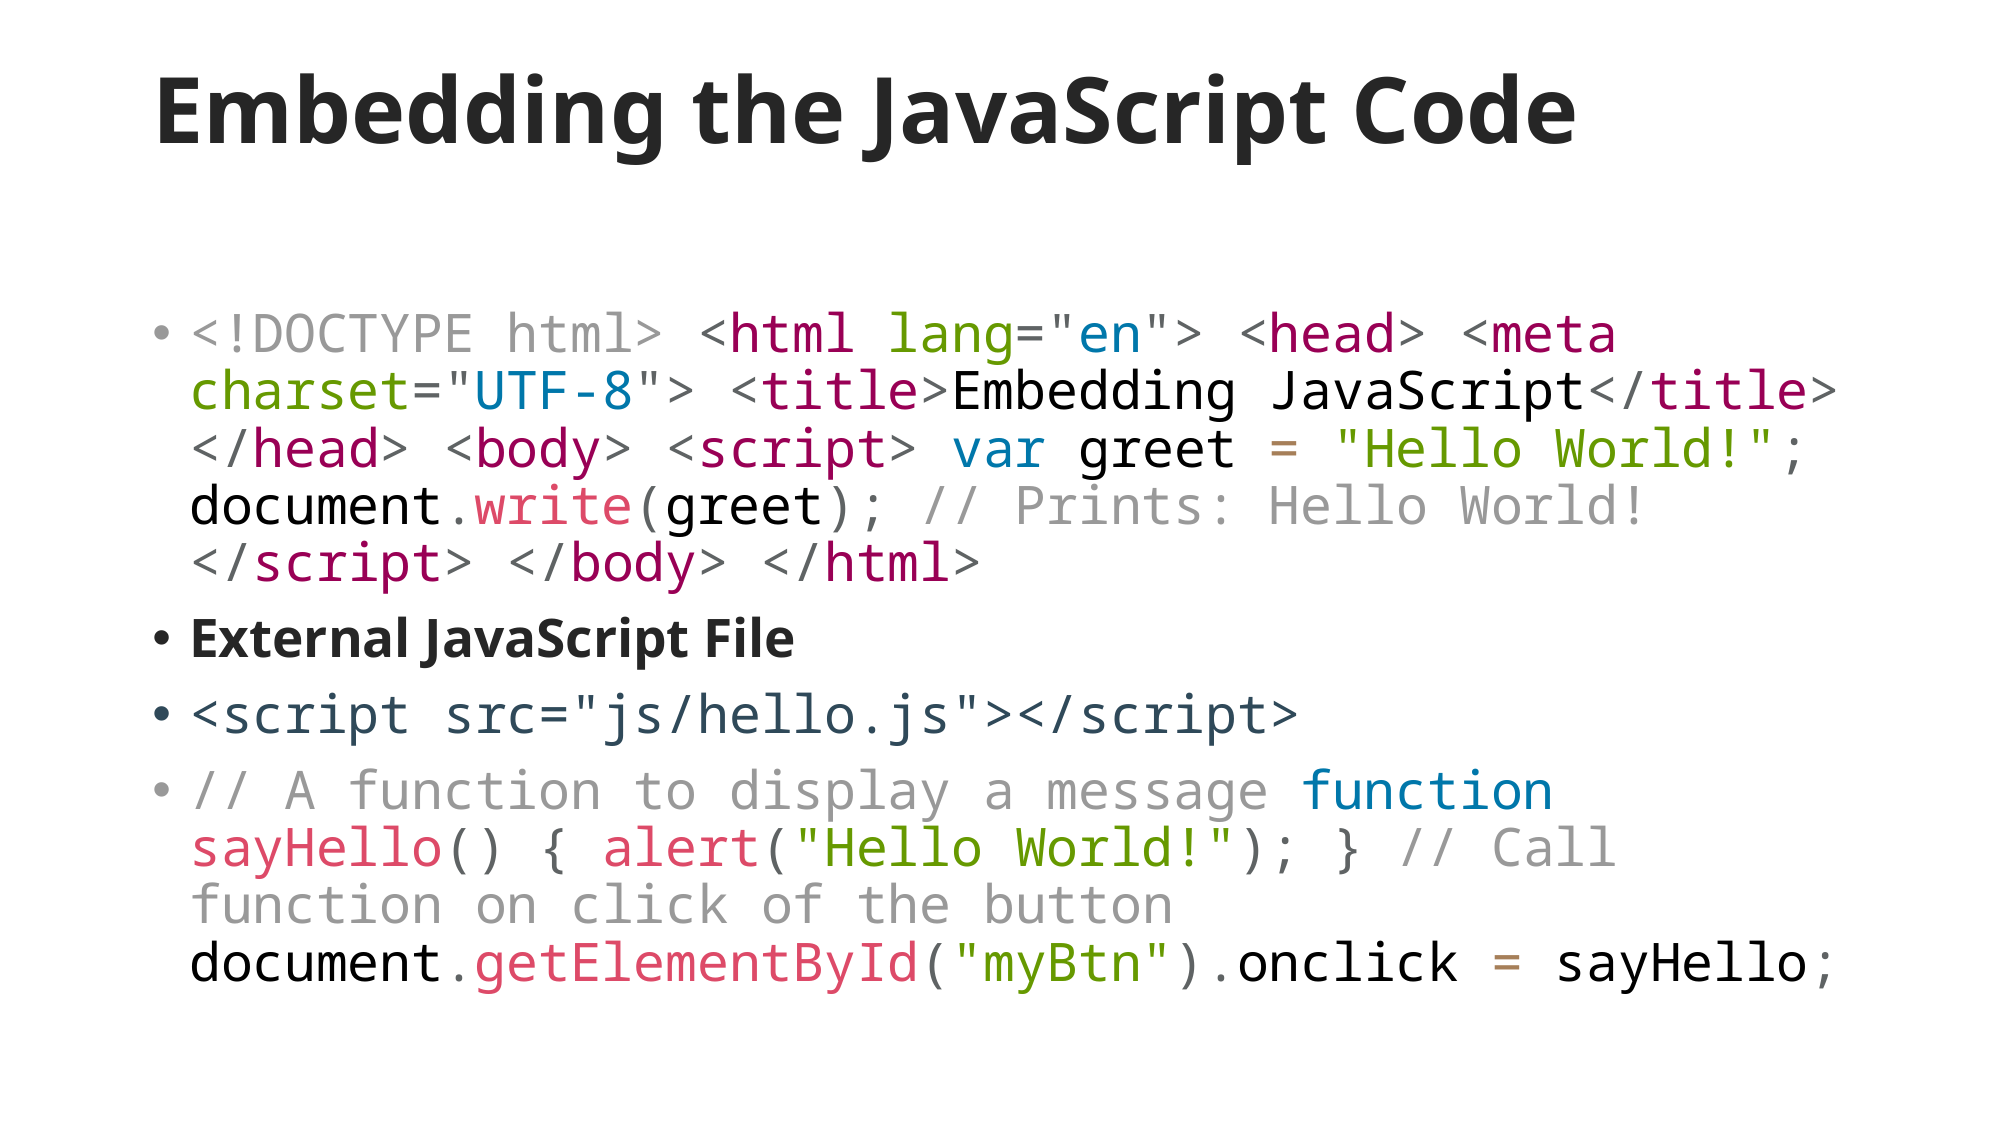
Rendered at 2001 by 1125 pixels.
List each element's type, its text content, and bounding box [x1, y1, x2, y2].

title Embedding the JavaScript Code [137, 59, 1863, 278]
list <!DOCTYPE html> <html lang="en"> <head> <meta charset="UTF-8"> <title>Embedding JavaScript</title> </head> <body> <script> var greet = "Hello World!"; document.write(greet); // Prints: Hello World! </script> </body> </html> External JavaScript File <script src="js/hello.js"></script> // A function to display a message function sayHello() { alert("Hello World!"); } // Call function on click of the button document.getElementById("myBtn").onclick = sayHello; [137, 299, 1863, 1014]
